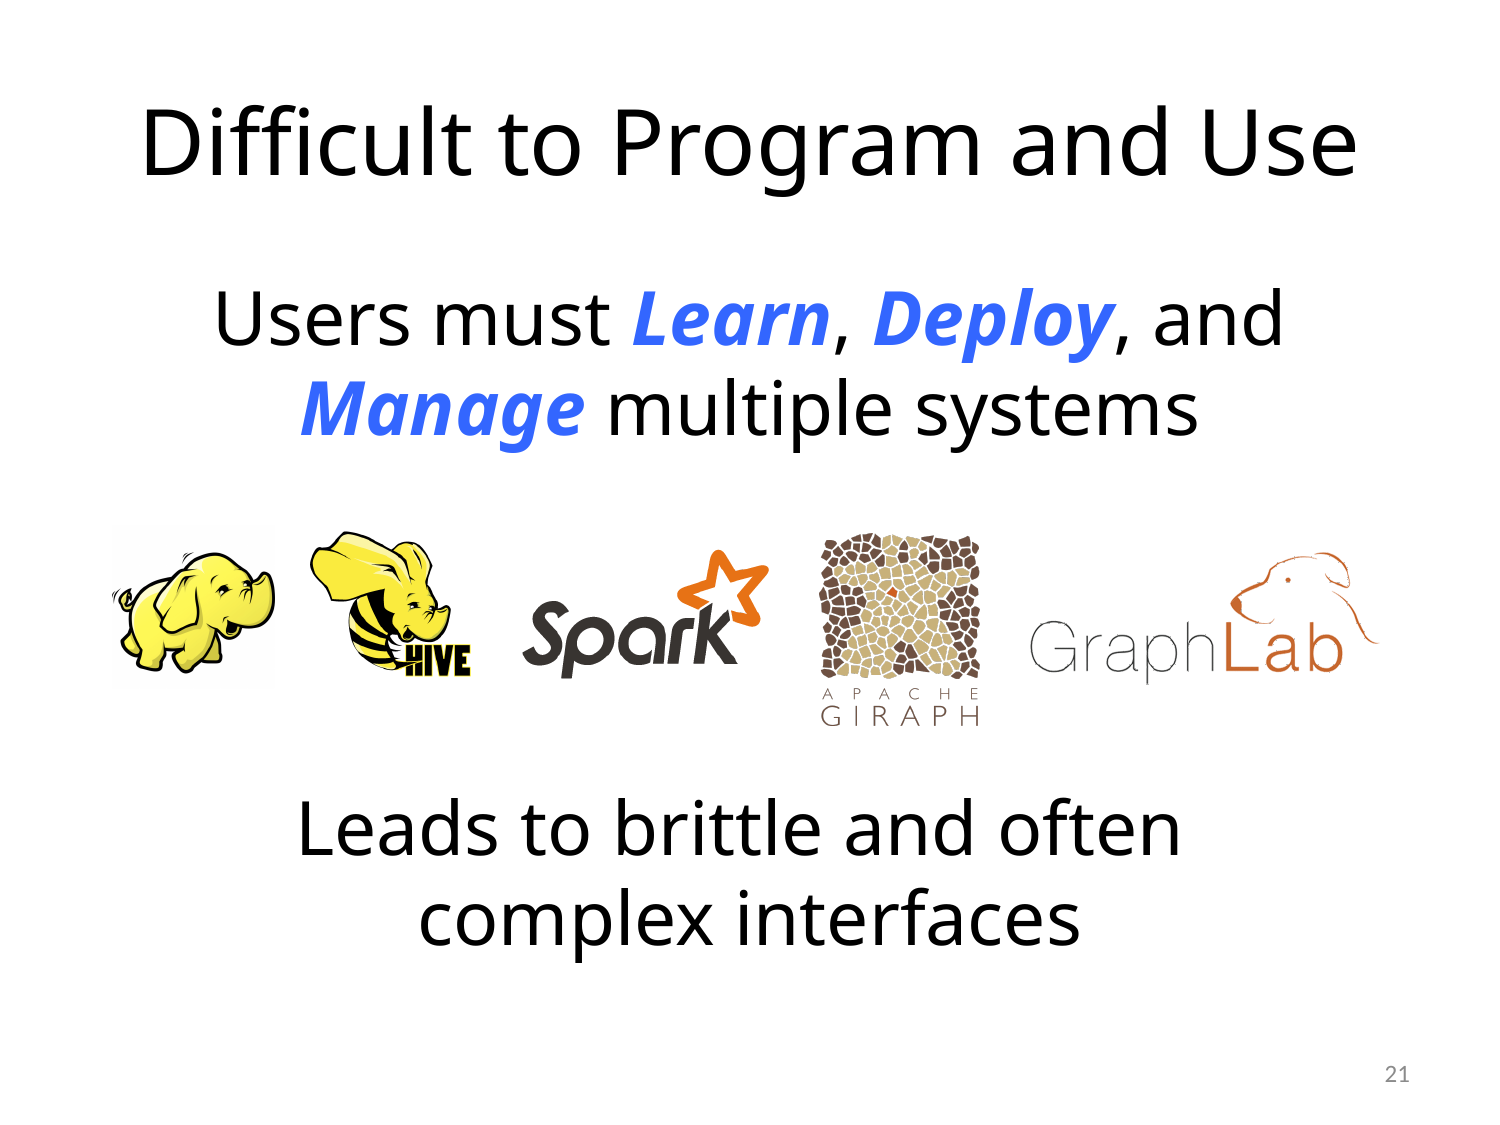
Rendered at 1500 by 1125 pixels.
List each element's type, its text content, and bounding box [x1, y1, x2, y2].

slide_number 21 [1074, 1042, 1425, 1103]
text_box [112, 524, 1401, 727]
title Difficult to Program and Use [75, 45, 1425, 233]
list Users must Learn, Deploy, and Manage multiple systems Leads to brittle and often complex interfaces [75, 262, 1425, 1005]
